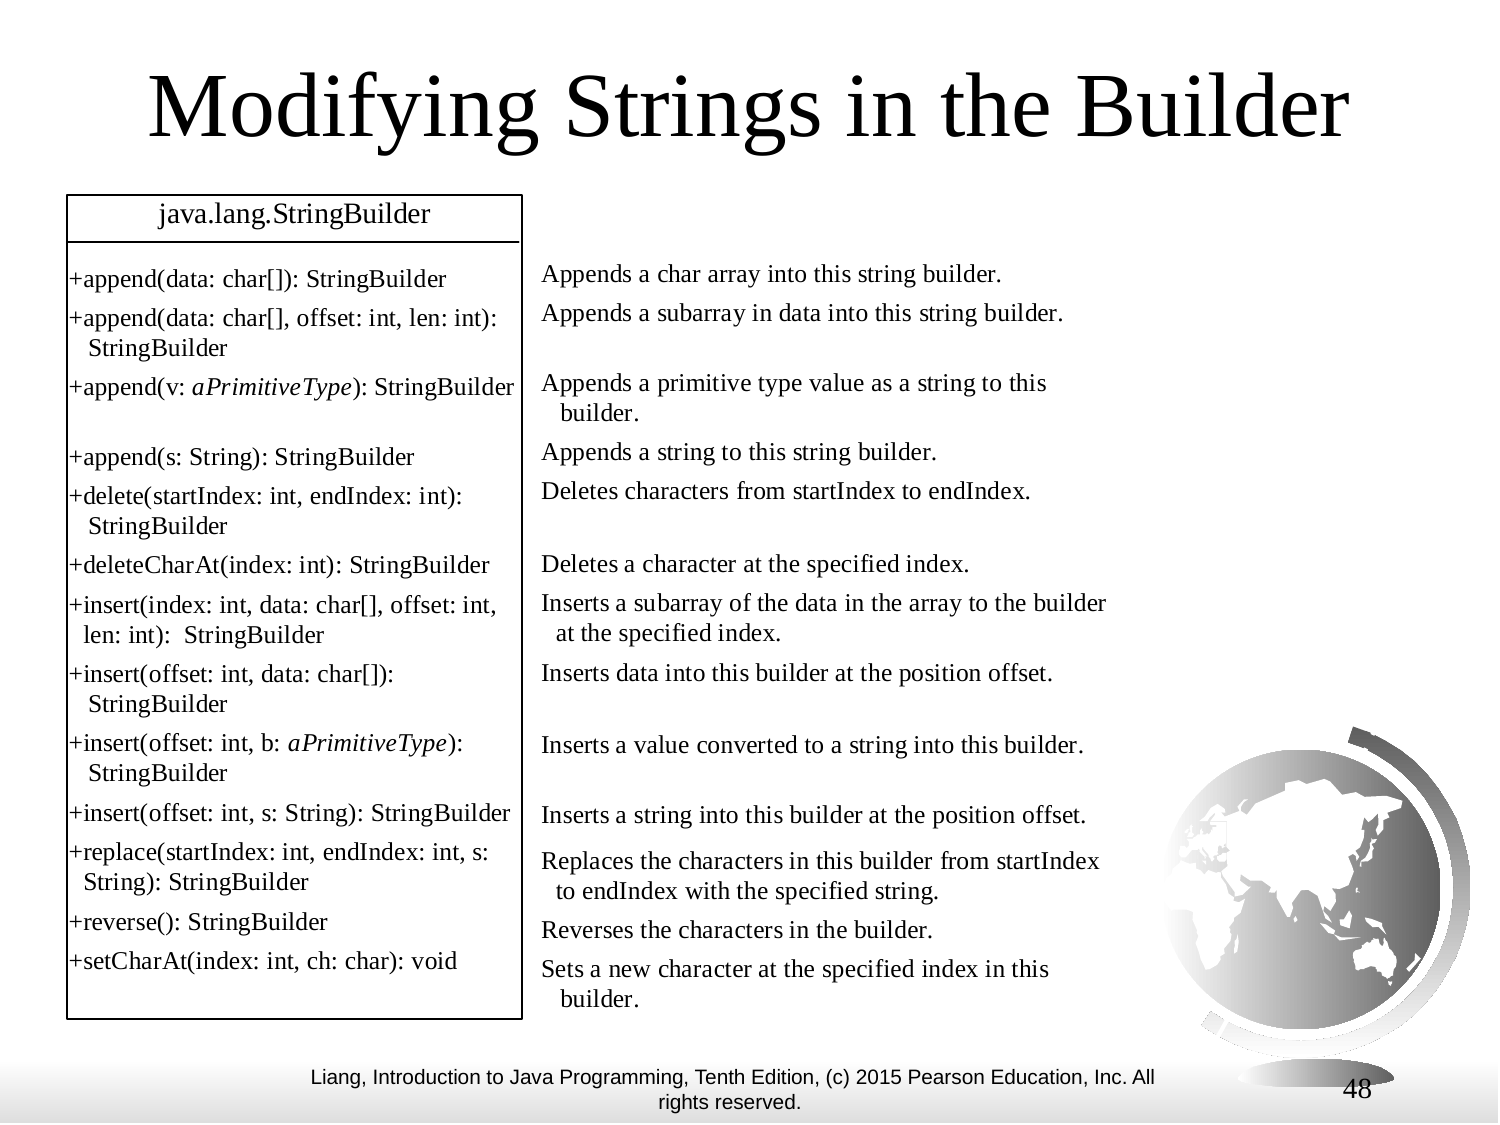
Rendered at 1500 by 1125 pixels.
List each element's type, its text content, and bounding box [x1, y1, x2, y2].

title Modifying Strings in the Builder [37, 37, 1463, 163]
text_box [49, 174, 1138, 1030]
slide_number 48 [1074, 1049, 1388, 1125]
